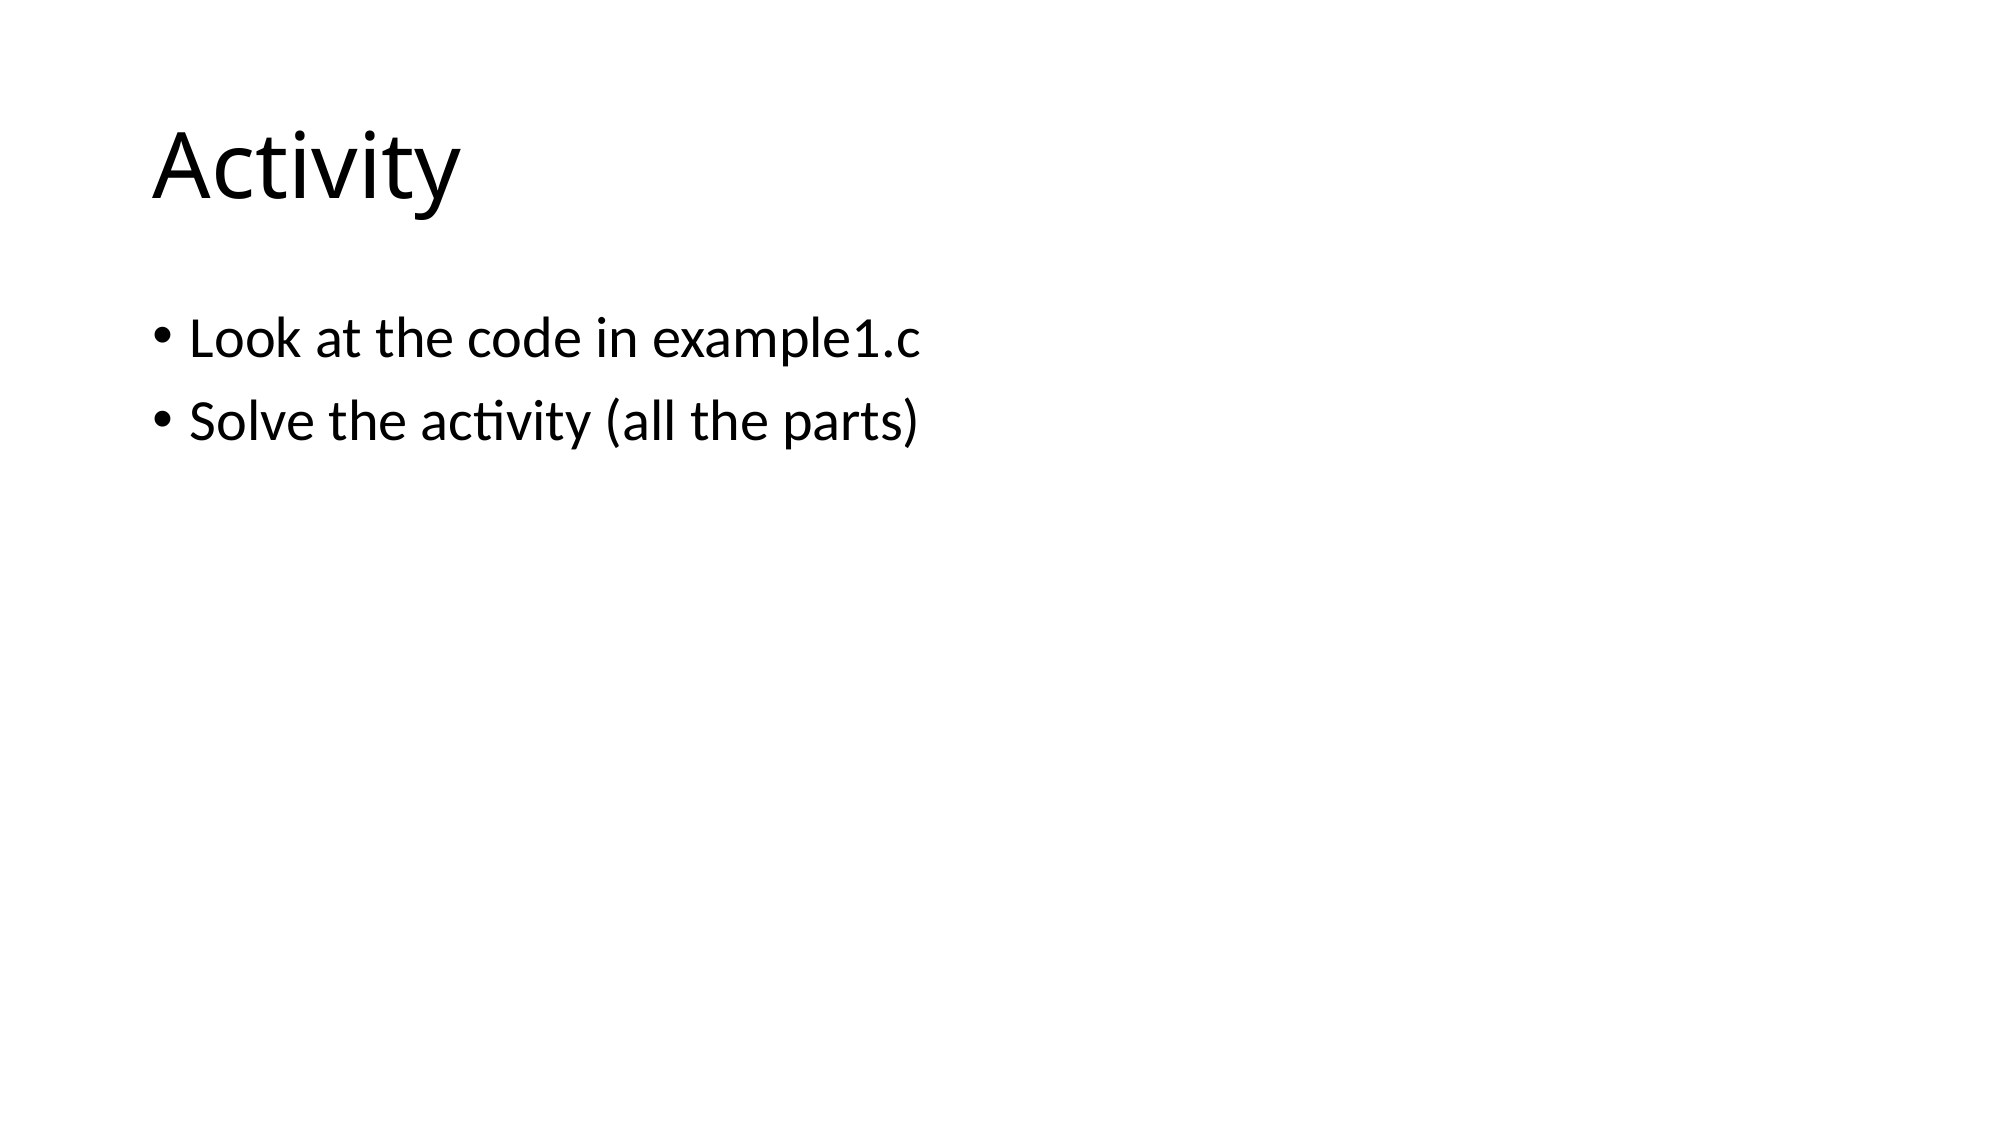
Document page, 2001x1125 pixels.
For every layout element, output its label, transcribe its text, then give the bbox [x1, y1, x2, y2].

list Look at the code in example1.c Solve the activity (all the parts) [137, 299, 1863, 1014]
title Activity [137, 59, 1863, 278]
